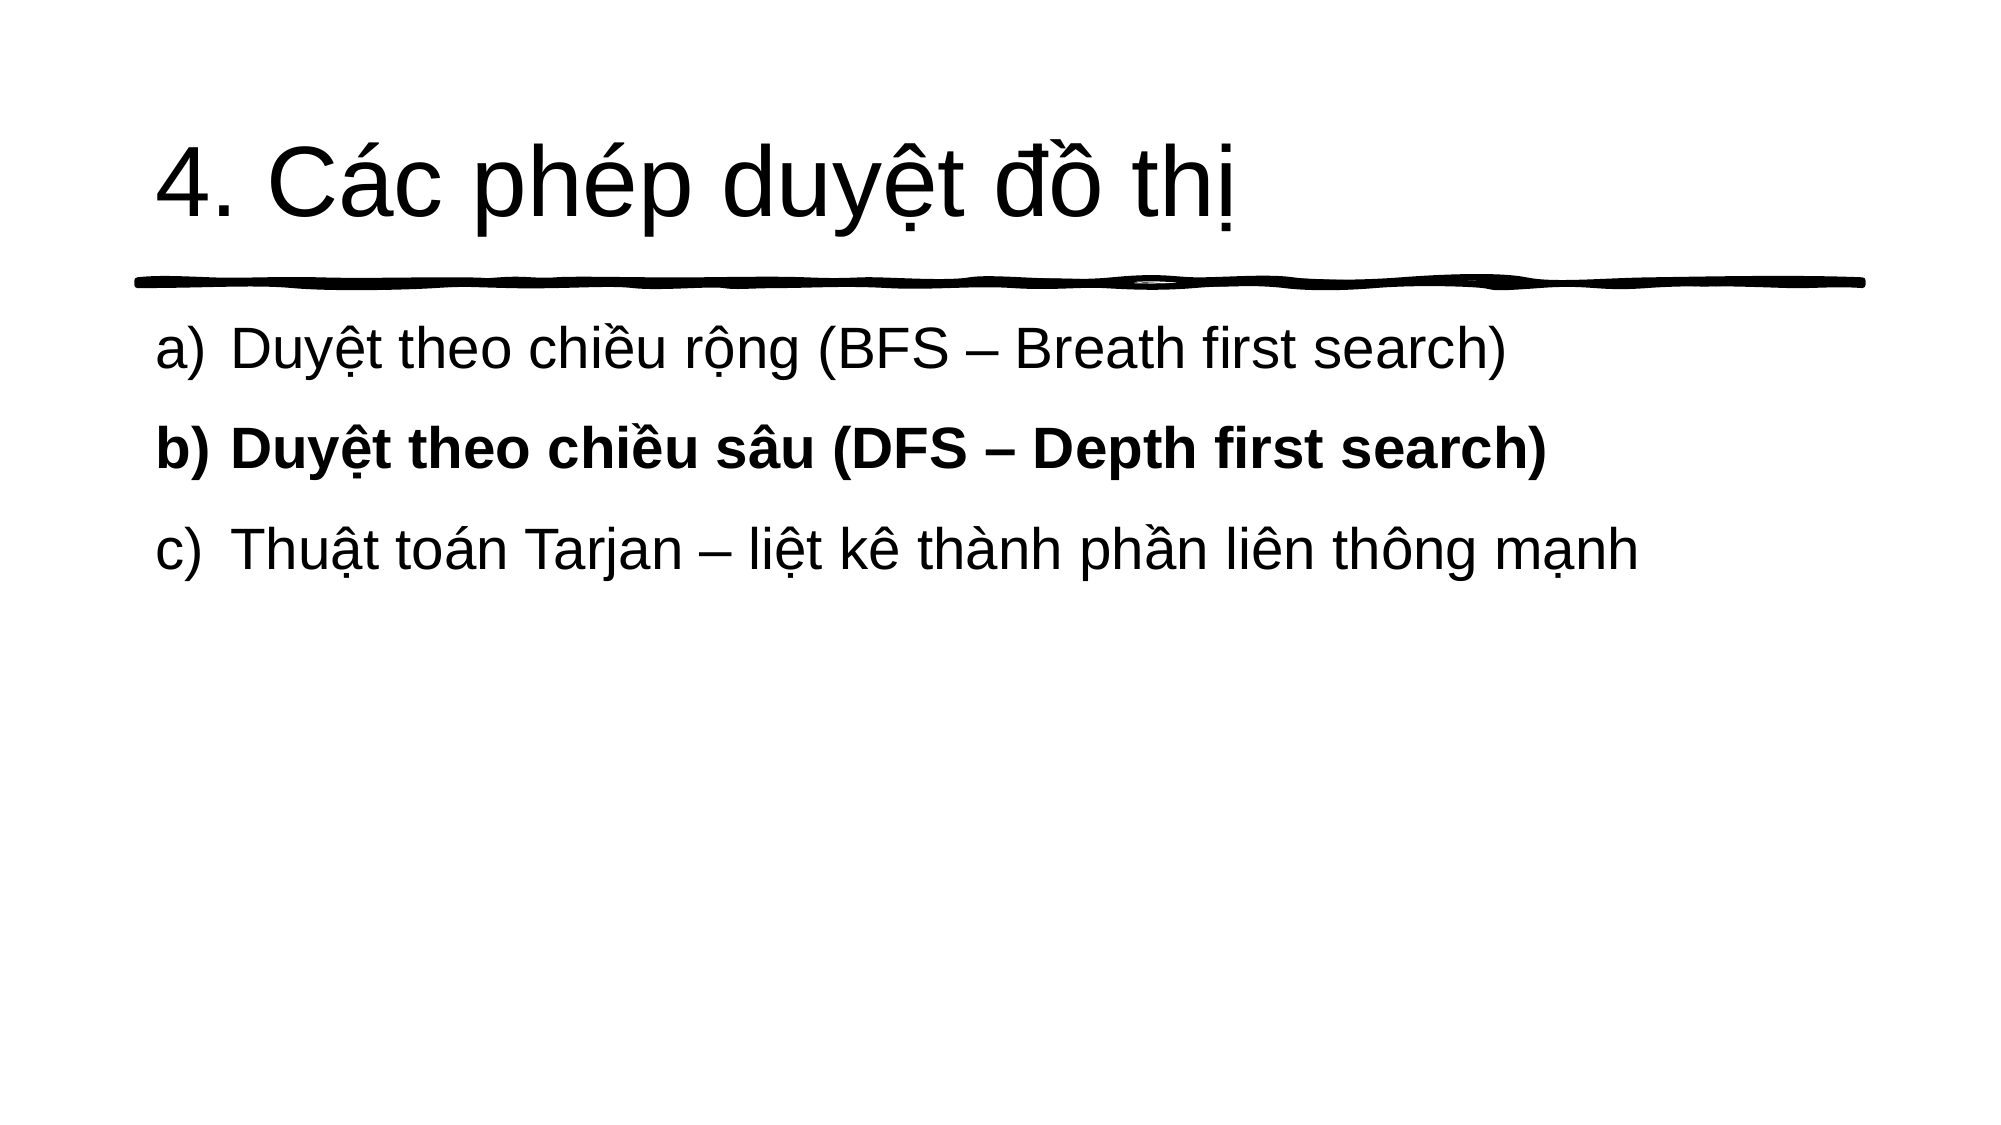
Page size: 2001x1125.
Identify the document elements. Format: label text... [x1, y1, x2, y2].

title 4. Các phép duyệt đồ thị [137, 59, 1863, 278]
list Duyệt theo chiều rộng (BFS – Breath first search) Duyệt theo chiều sâu (DFS – Depth first search) Thuật toán Tarjan – liệt kê thành phần liên thông mạnh [137, 282, 1863, 980]
